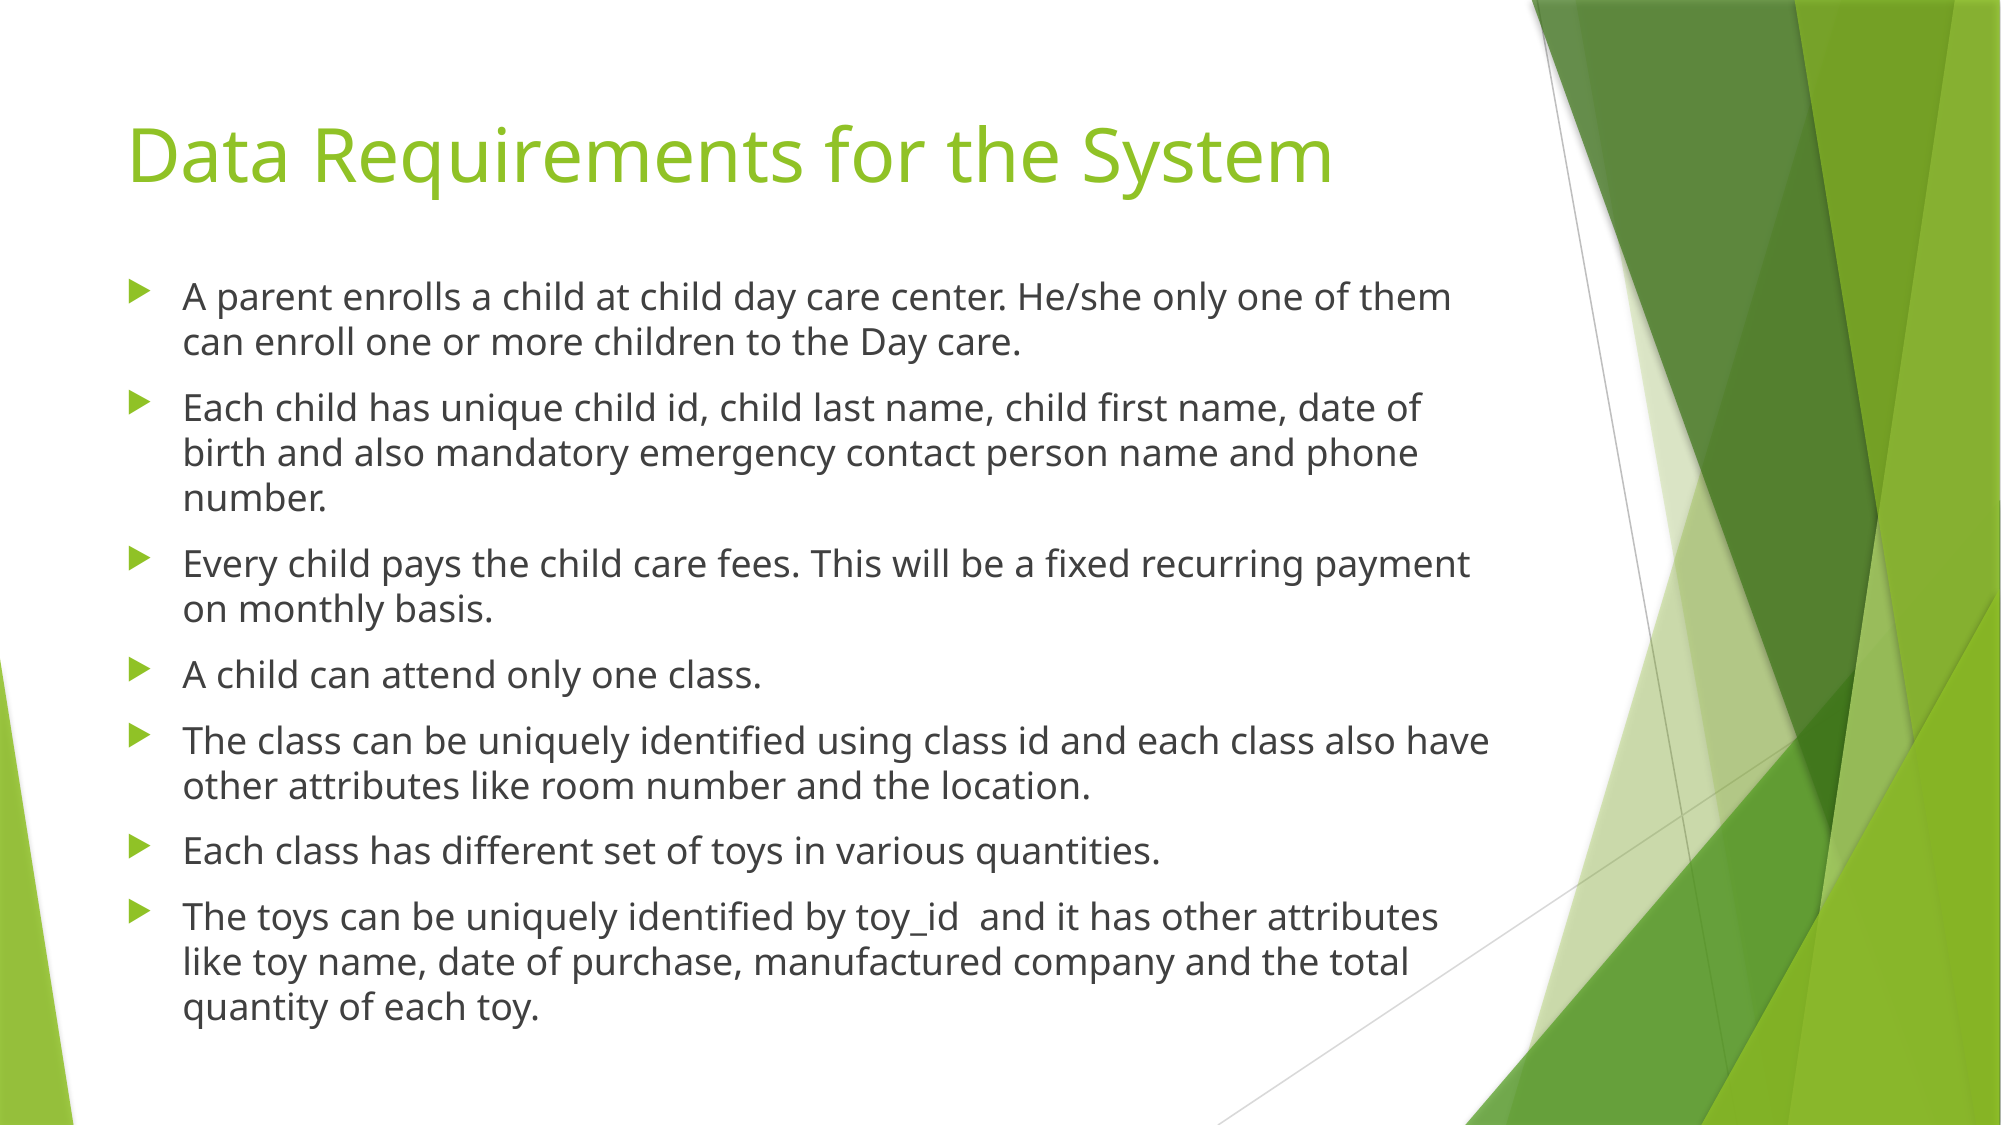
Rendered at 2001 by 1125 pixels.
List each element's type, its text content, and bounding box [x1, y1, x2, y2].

list A parent enrolls a child at child day care center. He/she only one of them can enroll one or more children to the Day care. Each child has unique child id, child last name, child first name, date of birth and also mandatory emergency contact person name and phone number. Every child pays the child care fees. This will be a fixed recurring payment on monthly basis. A child can attend only one class. The class can be uniquely identified using class id and each class also have other attributes like room number and the location. Each class has different set of toys in various quantities. The toys can be uniquely identified by toy_id and it has other attributes like toy name, date of purchase, manufactured company and the total quantity of each toy. [111, 265, 1522, 991]
title Data Requirements for the System [111, 99, 1522, 245]
